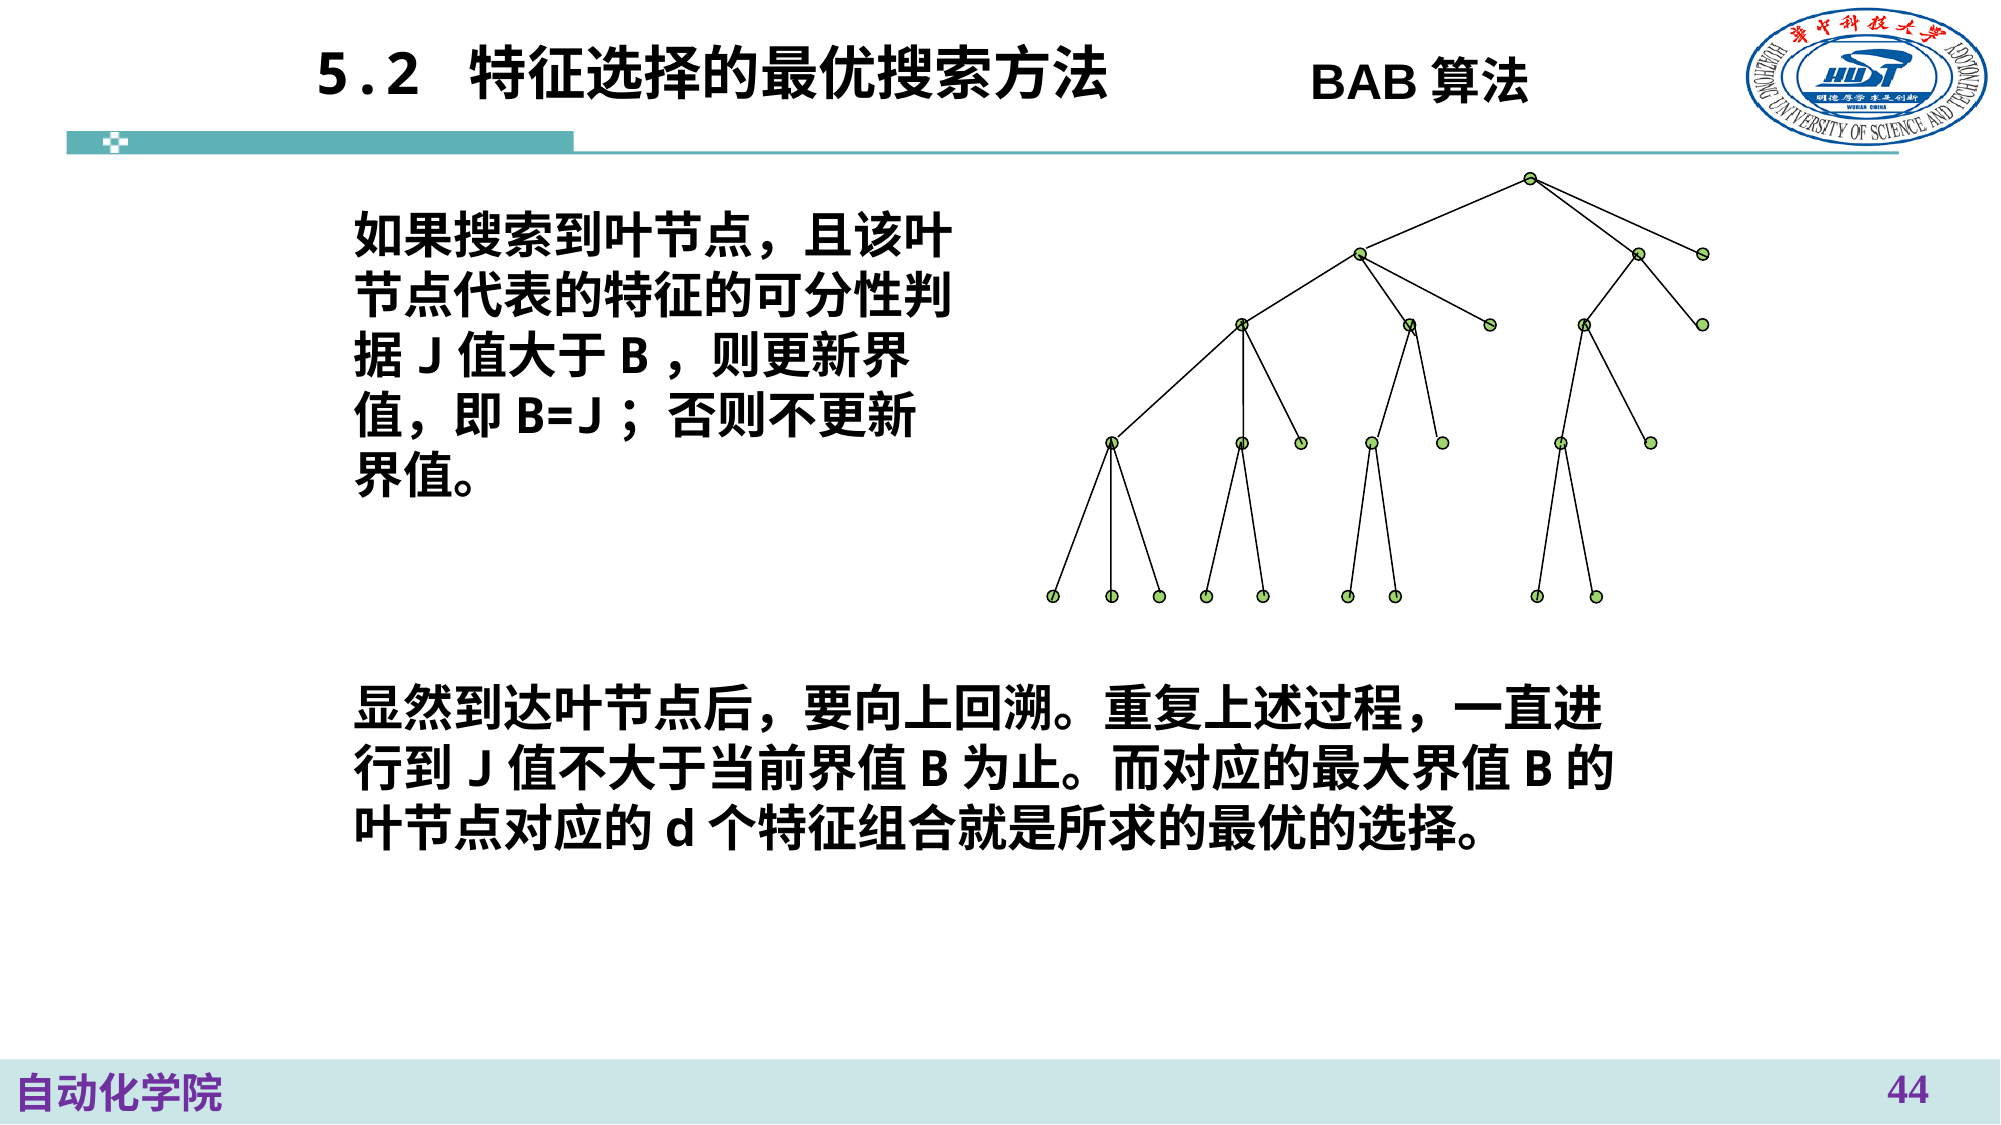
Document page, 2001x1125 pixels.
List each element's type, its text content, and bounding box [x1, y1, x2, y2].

picture [103, 132, 128, 153]
title 5.2 特征选择的最优搜索方法 [299, 24, 1313, 118]
picture [1742, 7, 1993, 148]
text_box 显然到达叶节点后，要向上回溯。重复上述过程，一直进行到J值不大于当前界值B为止。而对应的最大界值B的叶节点对应的d个特征组合就是所求的最优的选择。 [338, 669, 1662, 865]
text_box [1046, 172, 1710, 604]
text_box BAB算法 [1313, 42, 1579, 118]
text_box 如果搜索到叶节点，且该叶节点代表的特征的可分性判据J值大于B，则更新界值，即B=J；否则不更新界值。 [338, 196, 977, 512]
slide_number 44 [1816, 1054, 2000, 1114]
